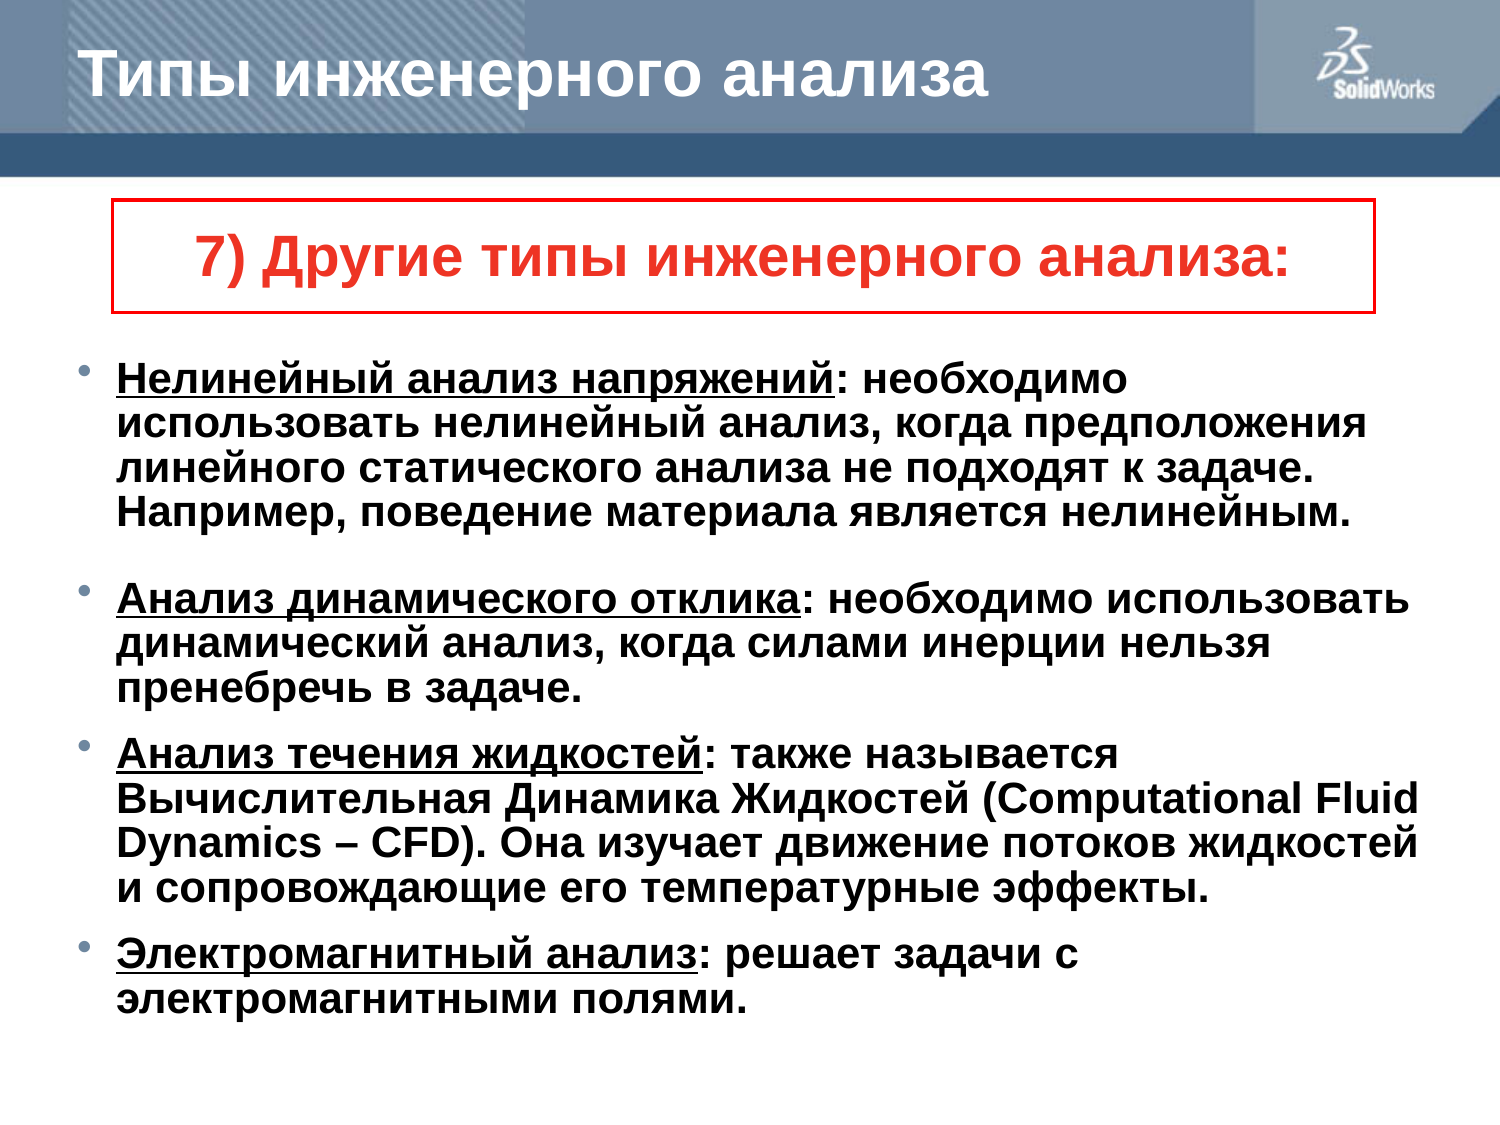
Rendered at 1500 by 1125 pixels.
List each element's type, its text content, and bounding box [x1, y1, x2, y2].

list Нелинейный анализ напряжений: необходимо использовать нелинейный анализ, когда предположения линейного статического анализа не подходят к задаче. Например, поведение материала является нелинейным. Анализ динамического отклика: необходимо использовать динамический анализ, когда силами инерции нельзя пренебречь в задаче. Анализ течения жидкостей: также называется Вычислительная Динамика Жидкостей (Computational Fluid Dynamics – CFD). Она изучает движение потоков жидкостей и сопровождающие его температурные эффекты. Электромагнитный анализ: решает задачи с электромагнитными полями. [62, 350, 1450, 1100]
picture [0, 0, 1500, 1125]
title Типы инженерного анализа [62, 7, 1238, 146]
text_box 7) Другие типы инженерного анализа: [112, 200, 1375, 313]
